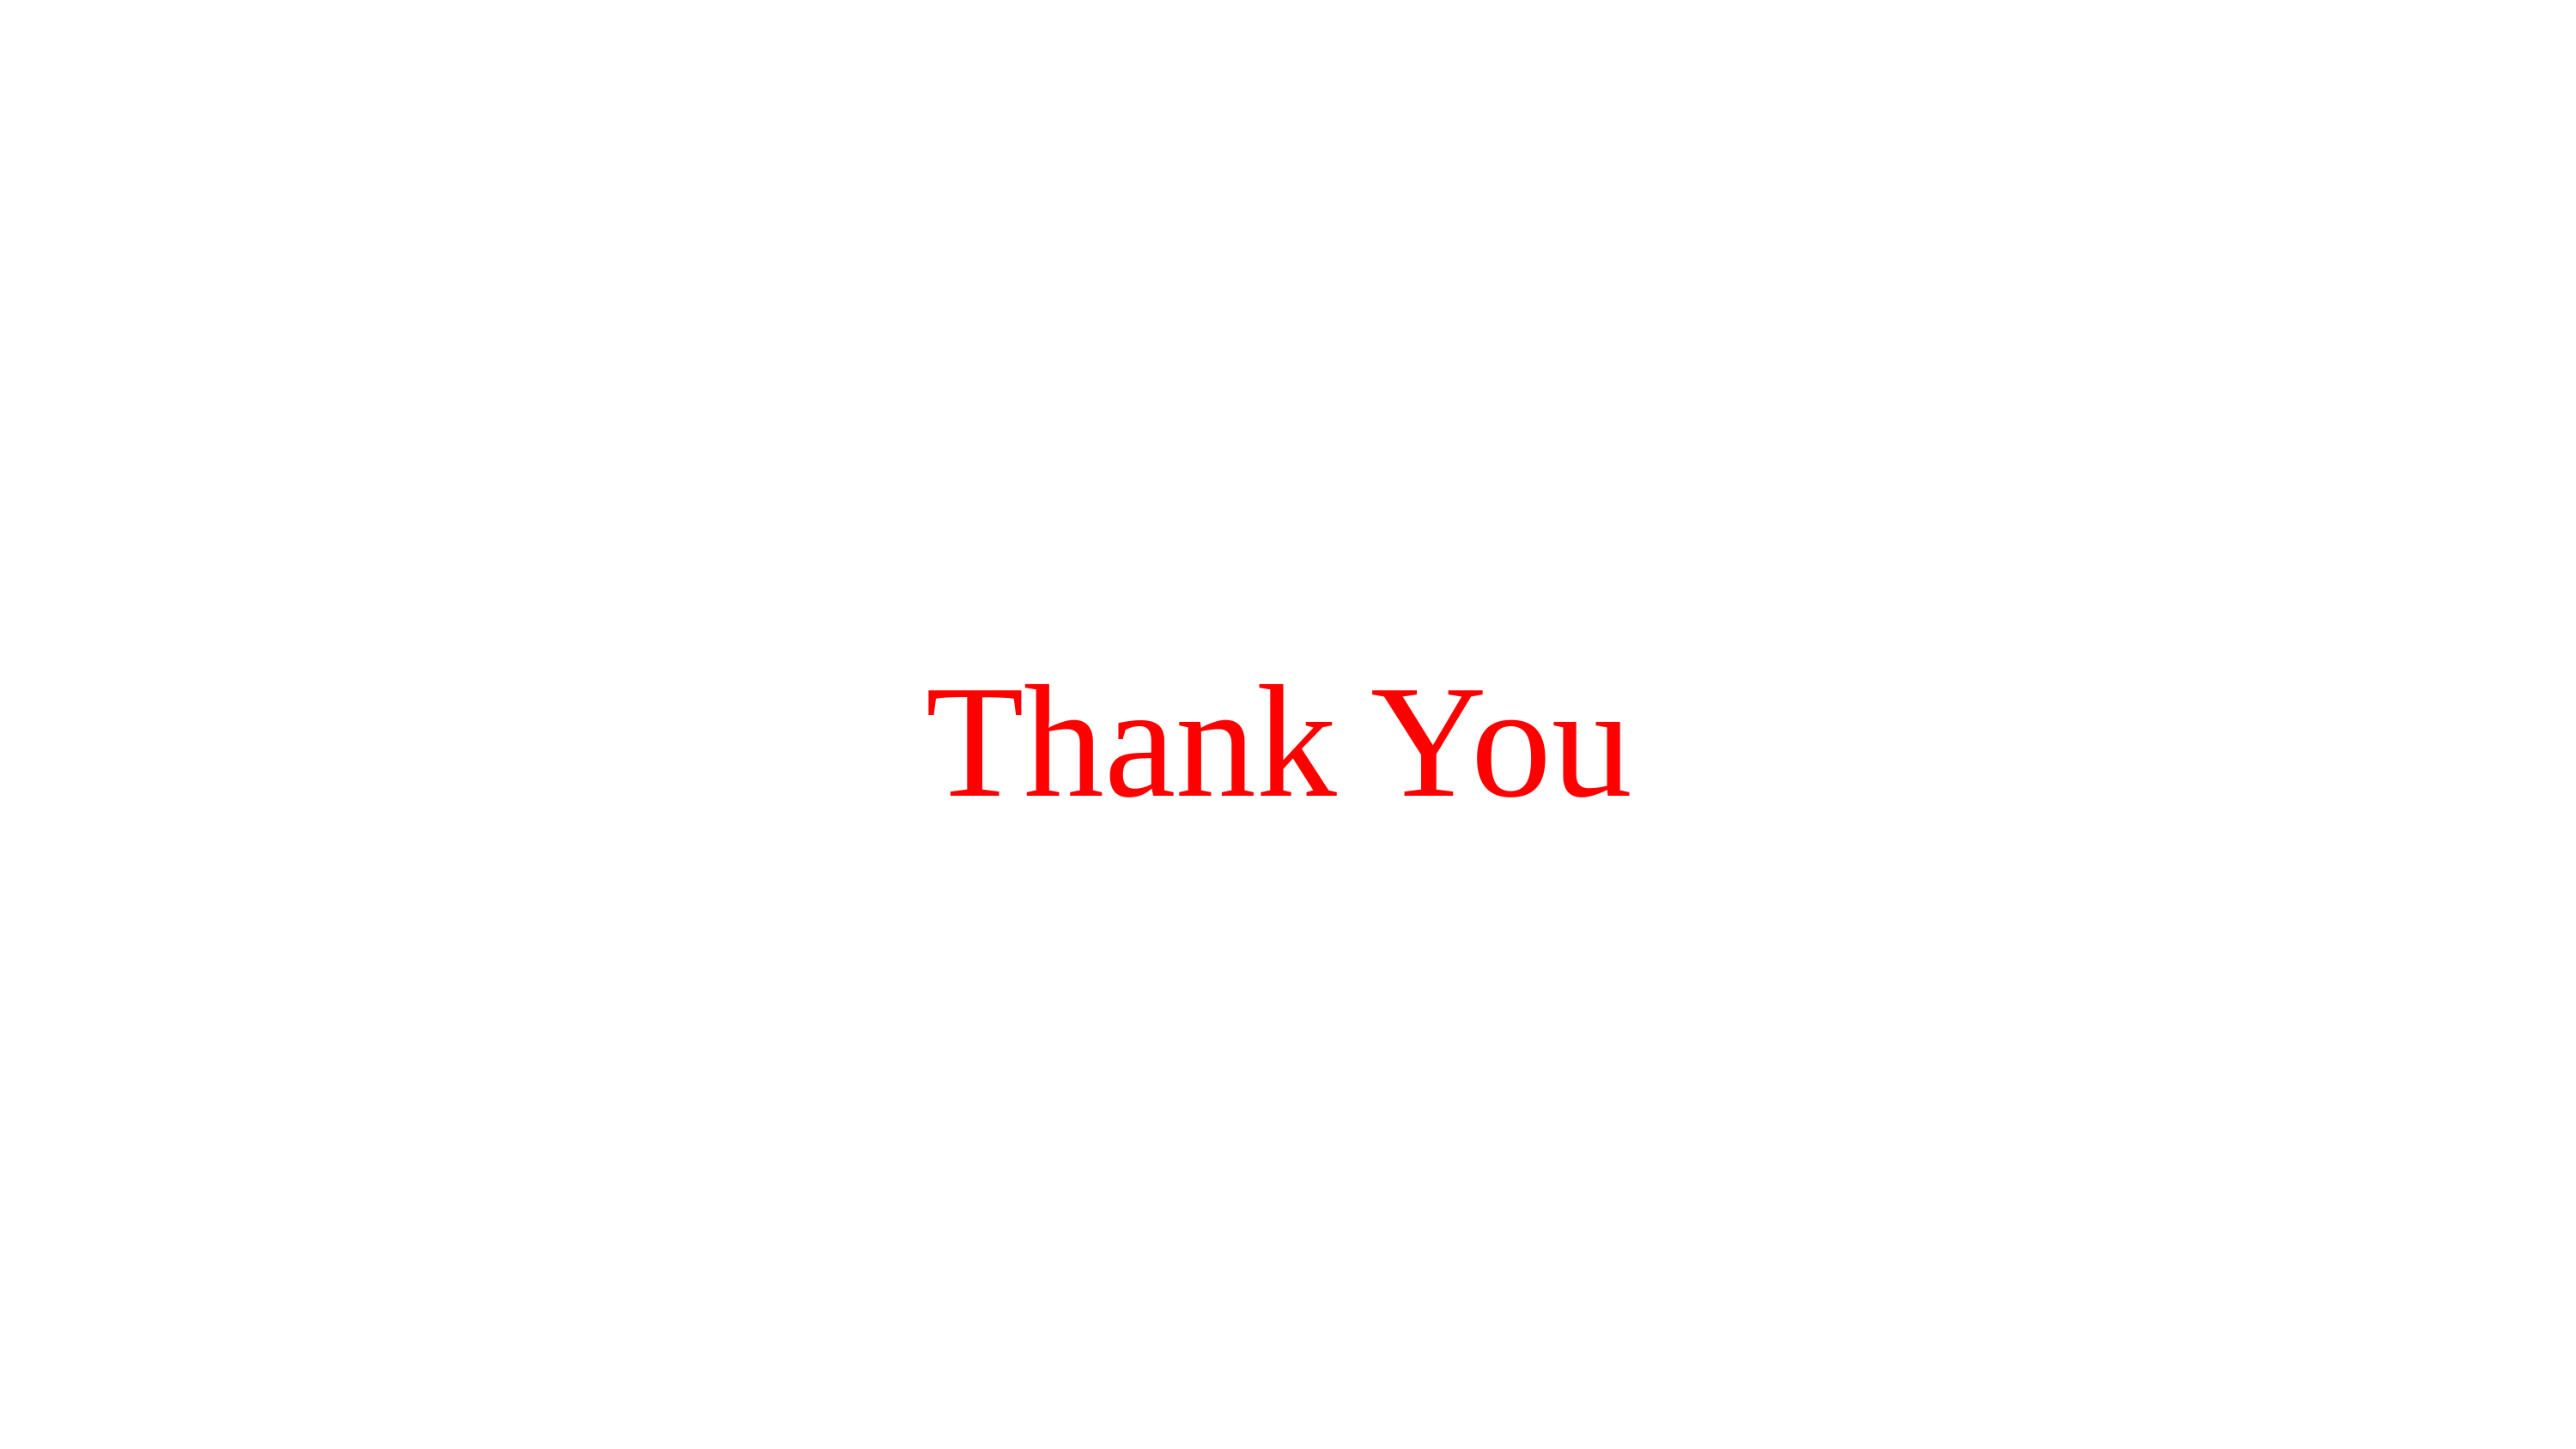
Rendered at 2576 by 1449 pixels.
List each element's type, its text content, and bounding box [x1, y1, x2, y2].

list Thank You [913, 650, 1897, 1058]
